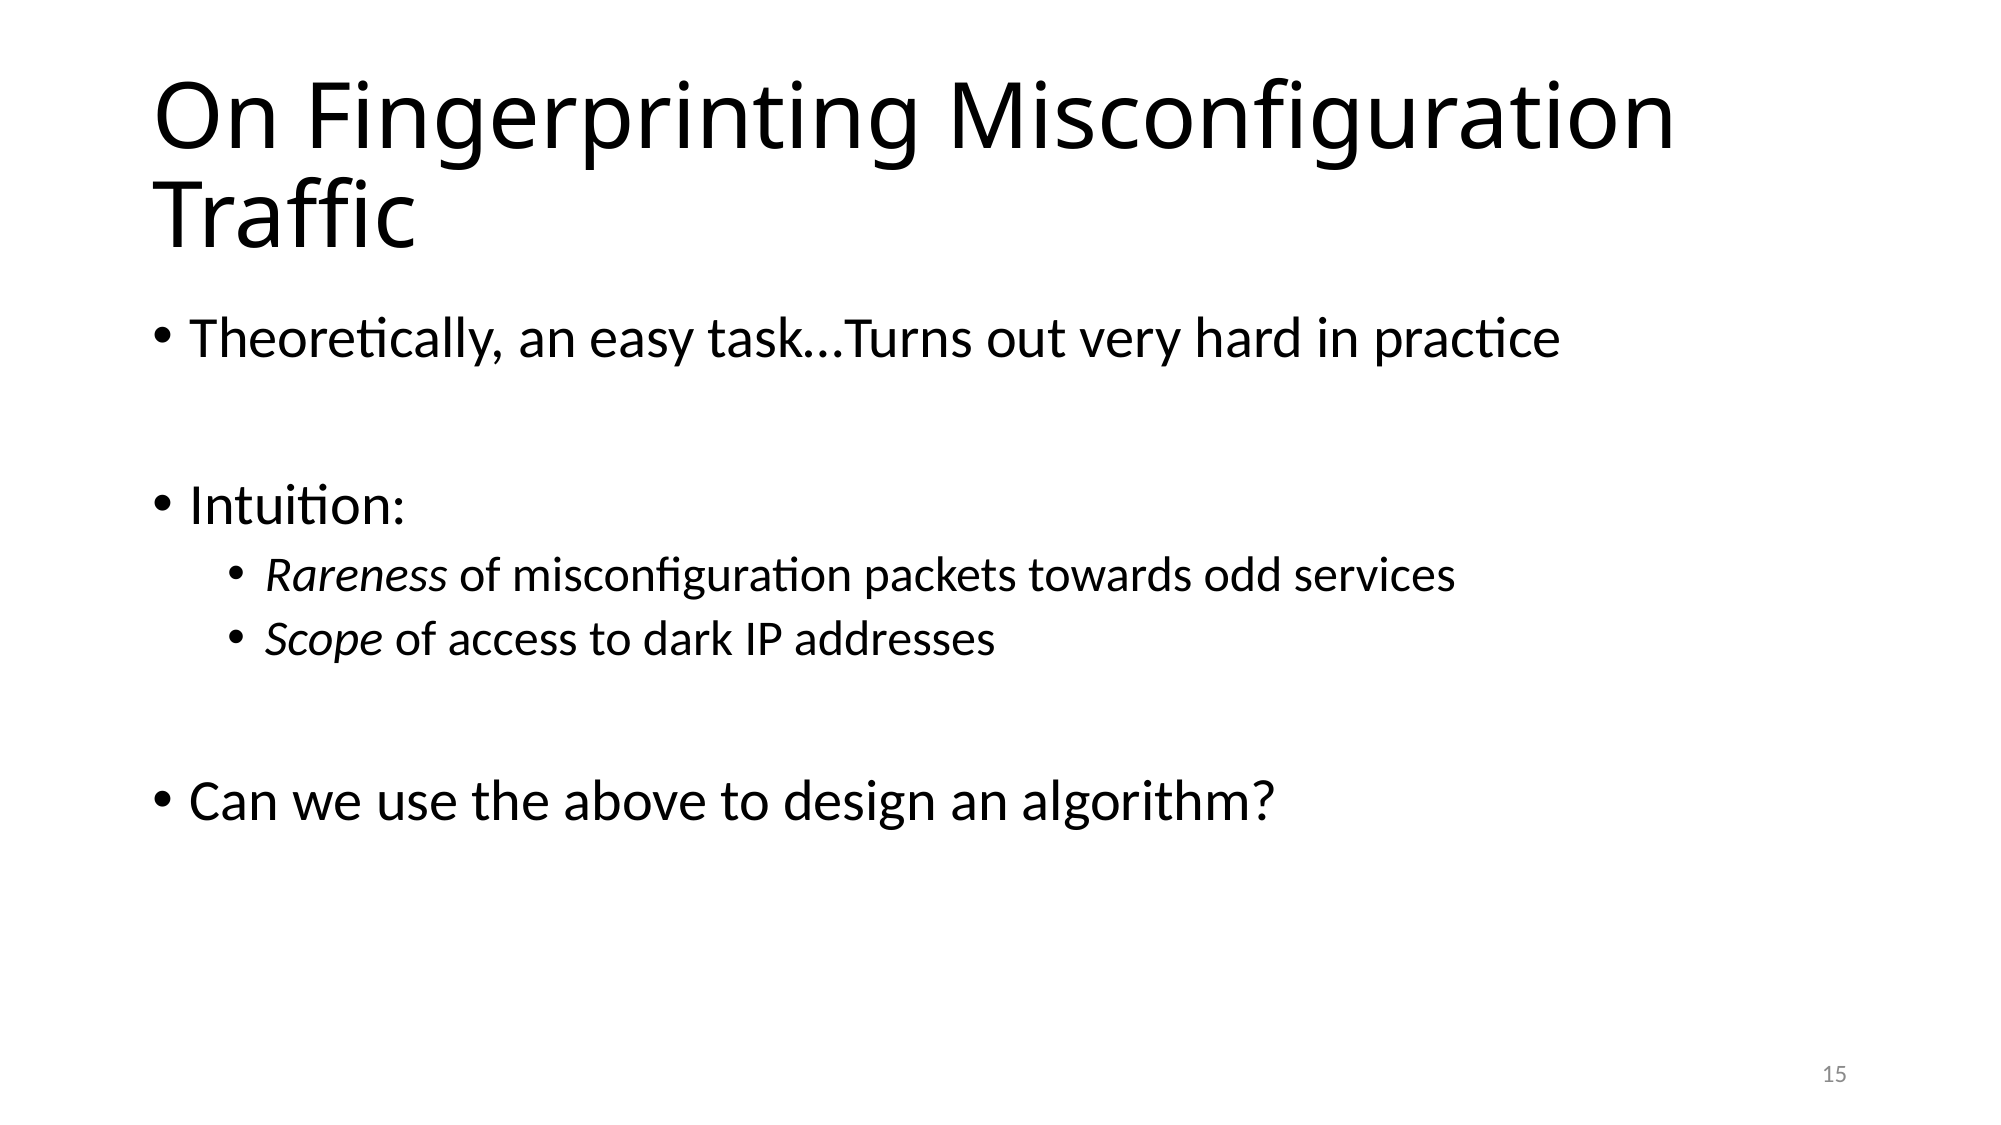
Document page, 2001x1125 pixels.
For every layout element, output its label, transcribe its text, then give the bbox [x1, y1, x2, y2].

slide_number 15 [1412, 1042, 1863, 1103]
list Theoretically, an easy task…Turns out very hard in practice Intuition: Rareness of misconfiguration packets towards odd services Scope of access to dark IP addresses Can we use the above to design an algorithm? [137, 299, 1863, 1014]
title On Fingerprinting Misconfiguration Traffic [137, 59, 1863, 278]
